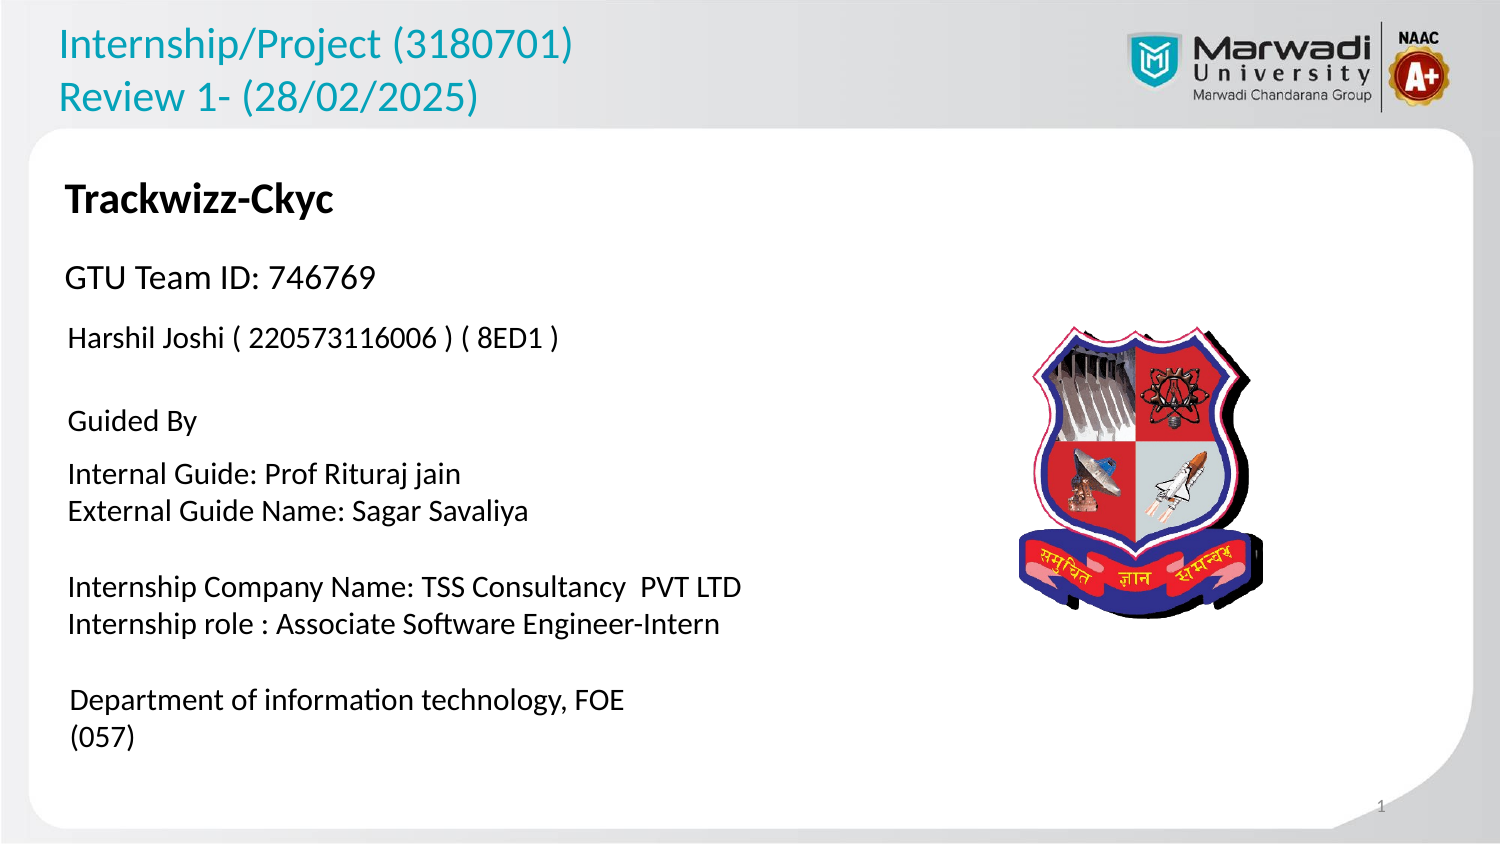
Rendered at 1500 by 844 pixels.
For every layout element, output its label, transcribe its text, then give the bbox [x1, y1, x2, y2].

text_box Trackwizz-Ckyc GTU Team ID: 746769 [62, 168, 1263, 297]
text_box Guided By [56, 388, 213, 441]
text_box Harshil Joshi ( 220573116006 ) ( 8ED1 ) [56, 306, 683, 366]
text_box Internship/Project (3180701) Review 1- (28/02/2025) [56, 13, 1038, 120]
text_box Department of information technology, FOE (057) [56, 667, 699, 765]
text_box Internal Guide: Prof Rituraj jain External Guide Name: Sagar Savaliya [56, 441, 569, 540]
slide_number ‹#› [1059, 782, 1397, 827]
text_box Internship Company Name: TSS Consultancy PVT LTD Internship role : Associate Software Engineer-Intern [56, 554, 794, 653]
picture [0, 0, 1500, 844]
